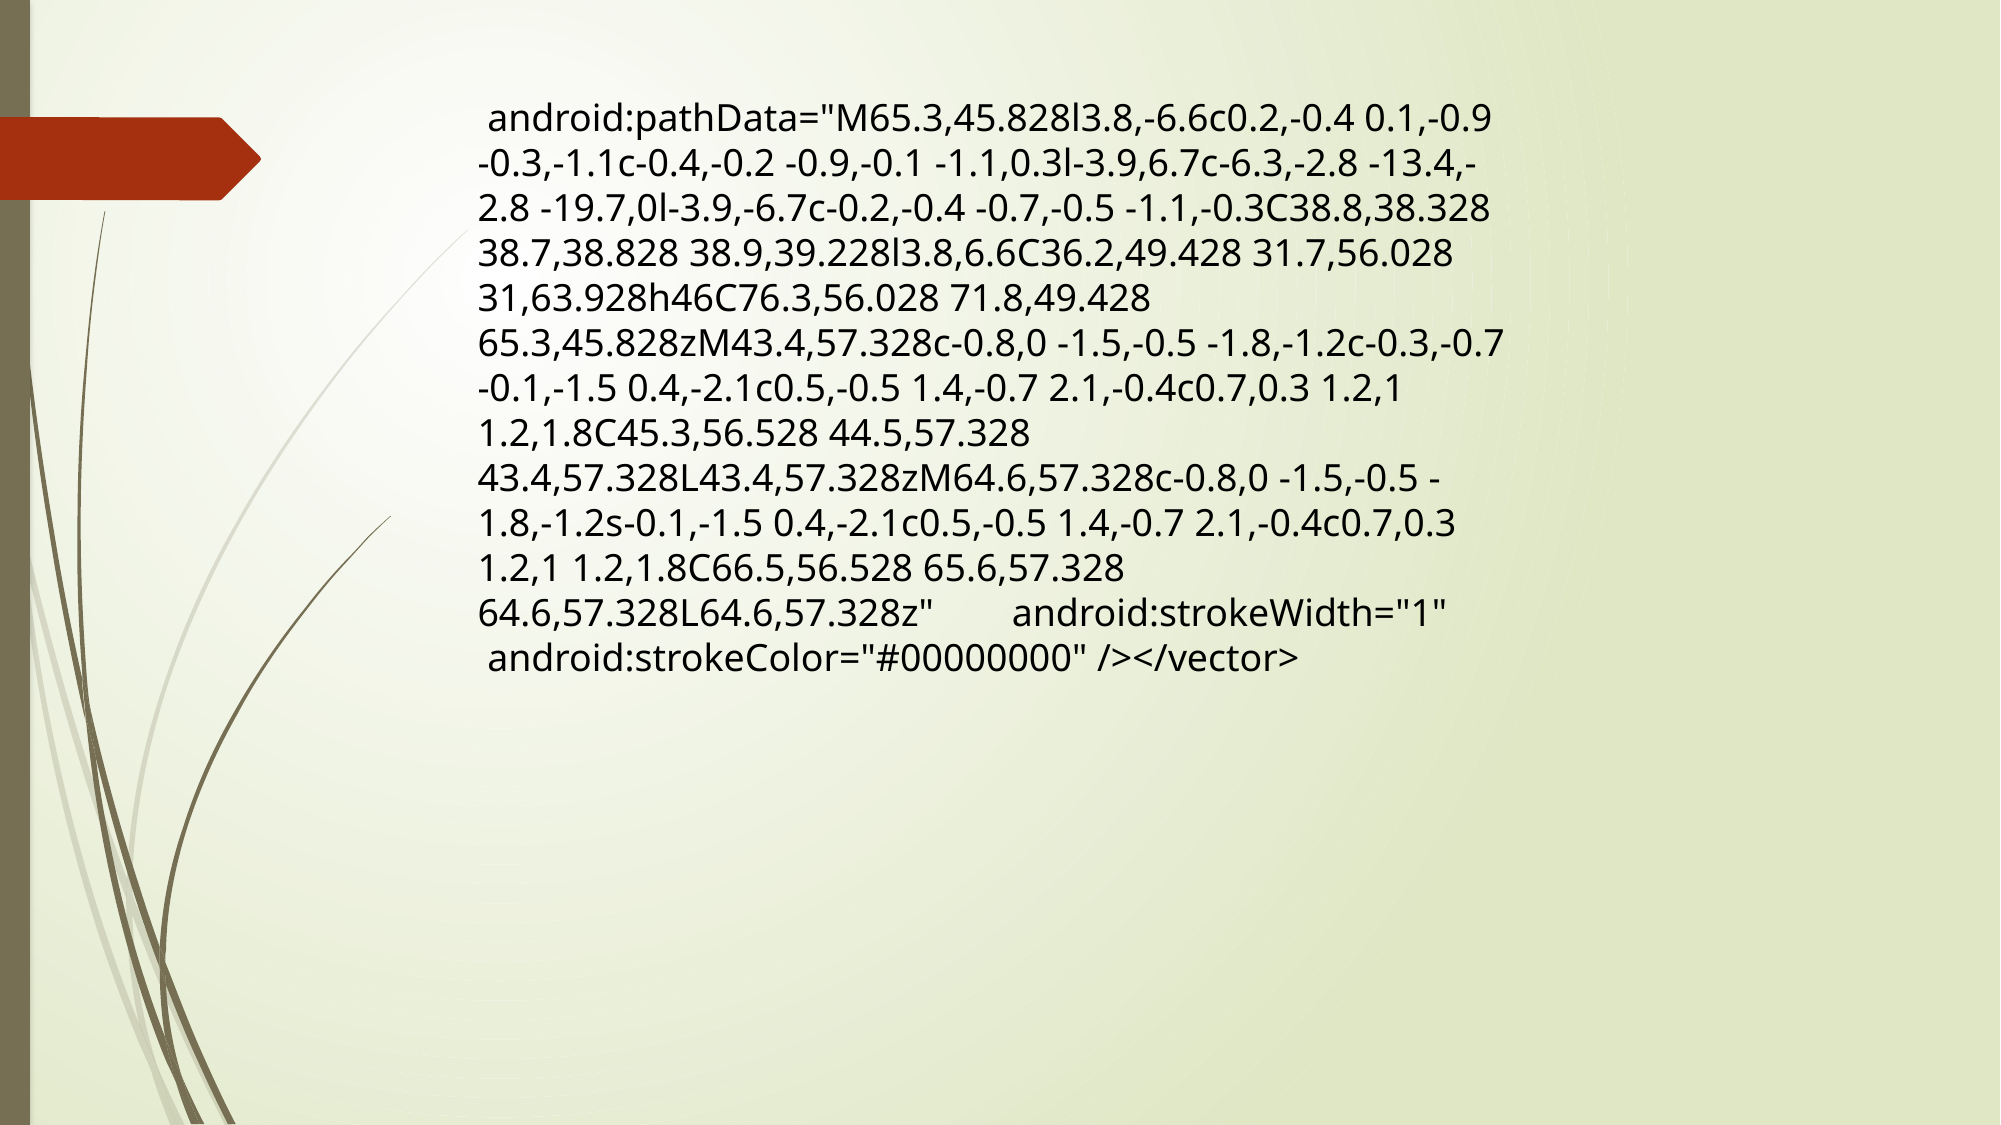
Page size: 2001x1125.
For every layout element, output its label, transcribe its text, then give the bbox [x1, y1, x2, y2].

text_box android:pathData="M65.3,45.828l3.8,-6.6c0.2,-0.4 0.1,-0.9 -0.3,-1.1c-0.4,-0.2 -0.9,-0.1 -1.1,0.3l-3.9,6.7c-6.3,-2.8 -13.4,-2.8 -19.7,0l-3.9,-6.7c-0.2,-0.4 -0.7,-0.5 -1.1,-0.3C38.8,38.328 38.7,38.828 38.9,39.228l3.8,6.6C36.2,49.428 31.7,56.028 31,63.928h46C76.3,56.028 71.8,49.428 65.3,45.828zM43.4,57.328c-0.8,0 -1.5,-0.5 -1.8,-1.2c-0.3,-0.7 -0.1,-1.5 0.4,-2.1c0.5,-0.5 1.4,-0.7 2.1,-0.4c0.7,0.3 1.2,1 1.2,1.8C45.3,56.528 44.5,57.328 43.4,57.328L43.4,57.328zM64.6,57.328c-0.8,0 -1.5,-0.5 -1.8,-1.2s-0.1,-1.5 0.4,-2.1c0.5,-0.5 1.4,-0.7 2.1,-0.4c0.7,0.3 1.2,1 1.2,1.8C66.5,56.528 65.6,57.328 64.6,57.328L64.6,57.328z" android:strokeWidth="1" android:strokeColor="#00000000" /></vector> [462, 86, 1524, 686]
